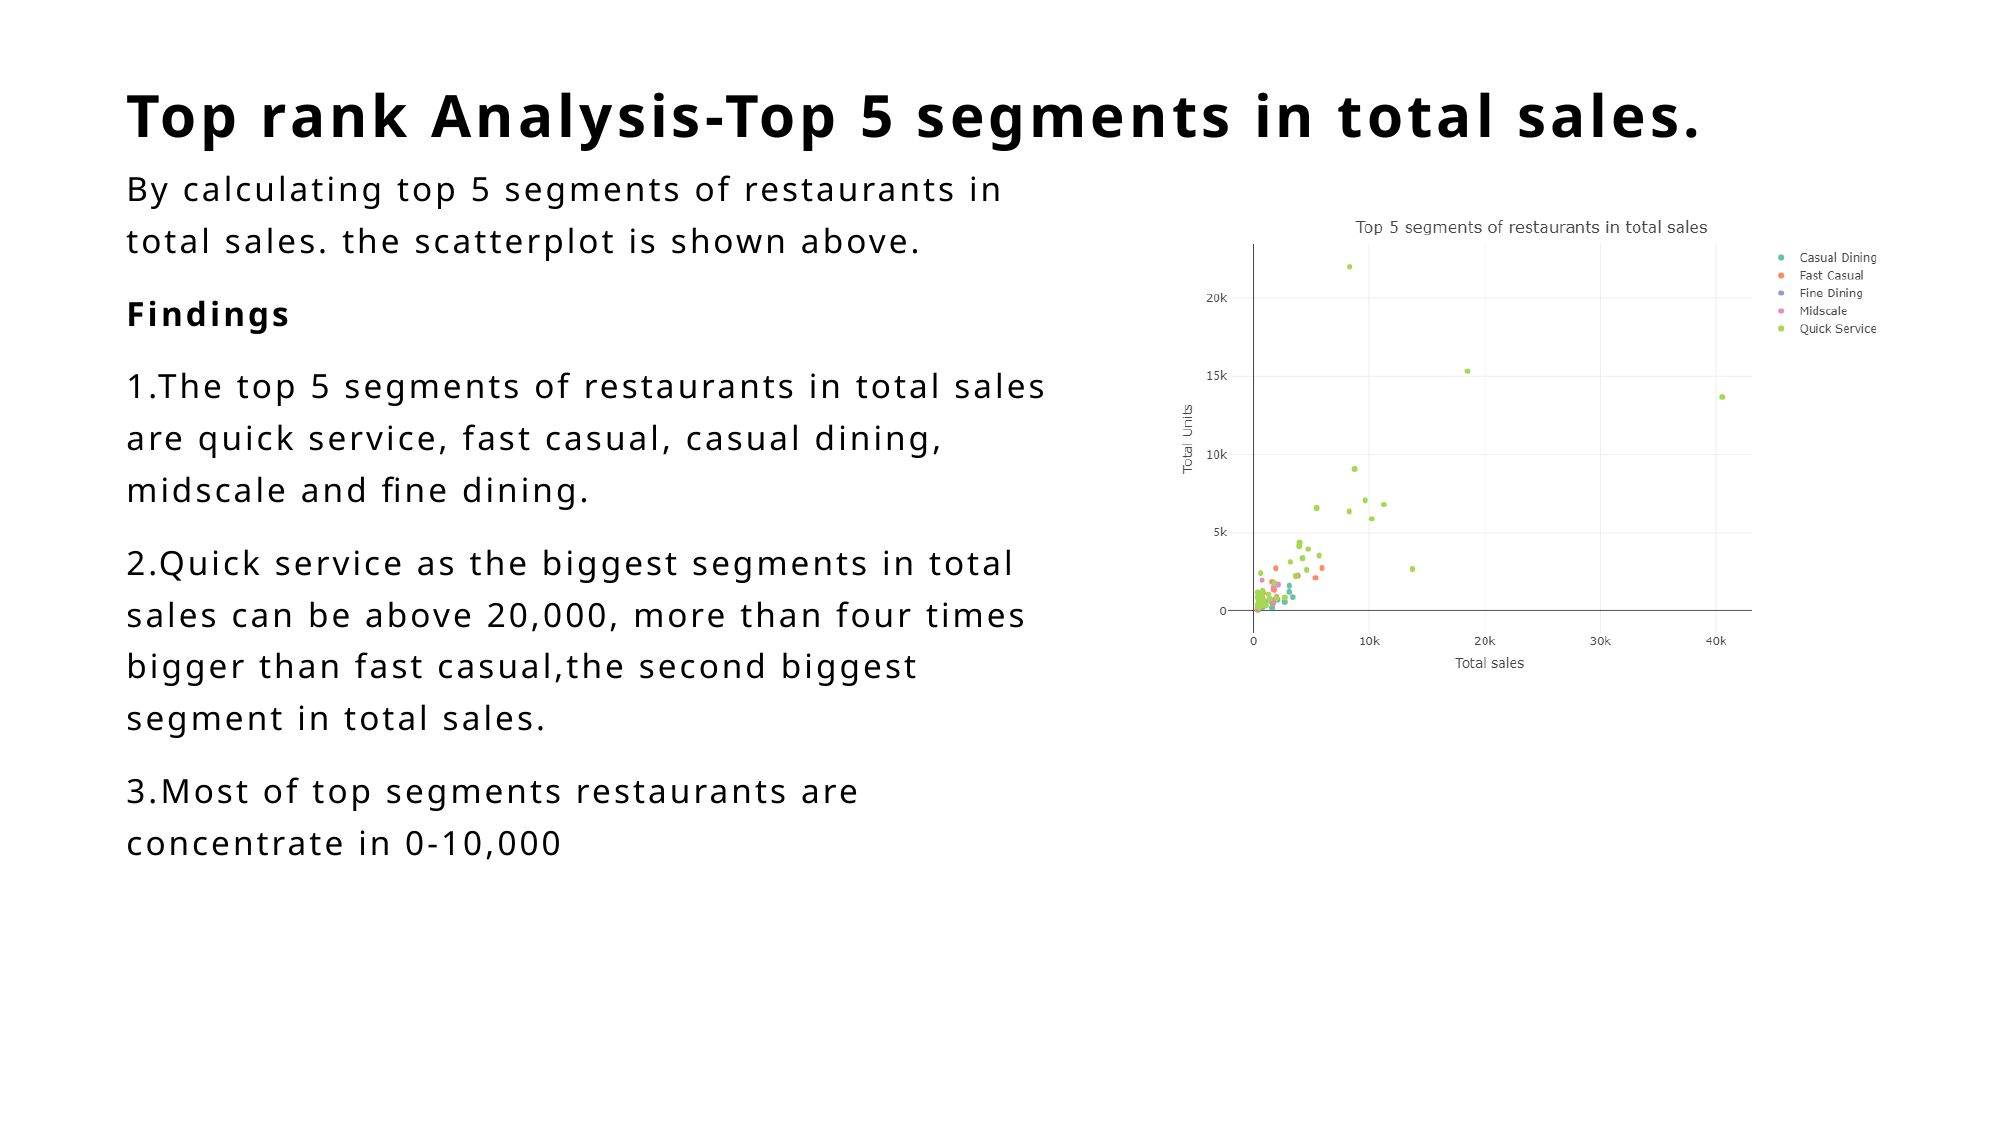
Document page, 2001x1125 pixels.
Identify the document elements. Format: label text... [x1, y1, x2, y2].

title Top rank Analysis-Top 5 segments in total sales. [109, 72, 1891, 146]
picture [1171, 220, 1891, 670]
list By calculating top 5 segments of restaurants in total sales. the scatterplot is shown above. Findings 1.The top 5 segments of restaurants in total sales are quick service, fast casual, casual dining, midscale and fine dining. 2.Quick service as the biggest segments in total sales can be above 20,000, more than four times bigger than fast casual,the second biggest segment in total sales. 3.Most of top segments restaurants are concentrate in 0-10,000 [109, 156, 1105, 1041]
